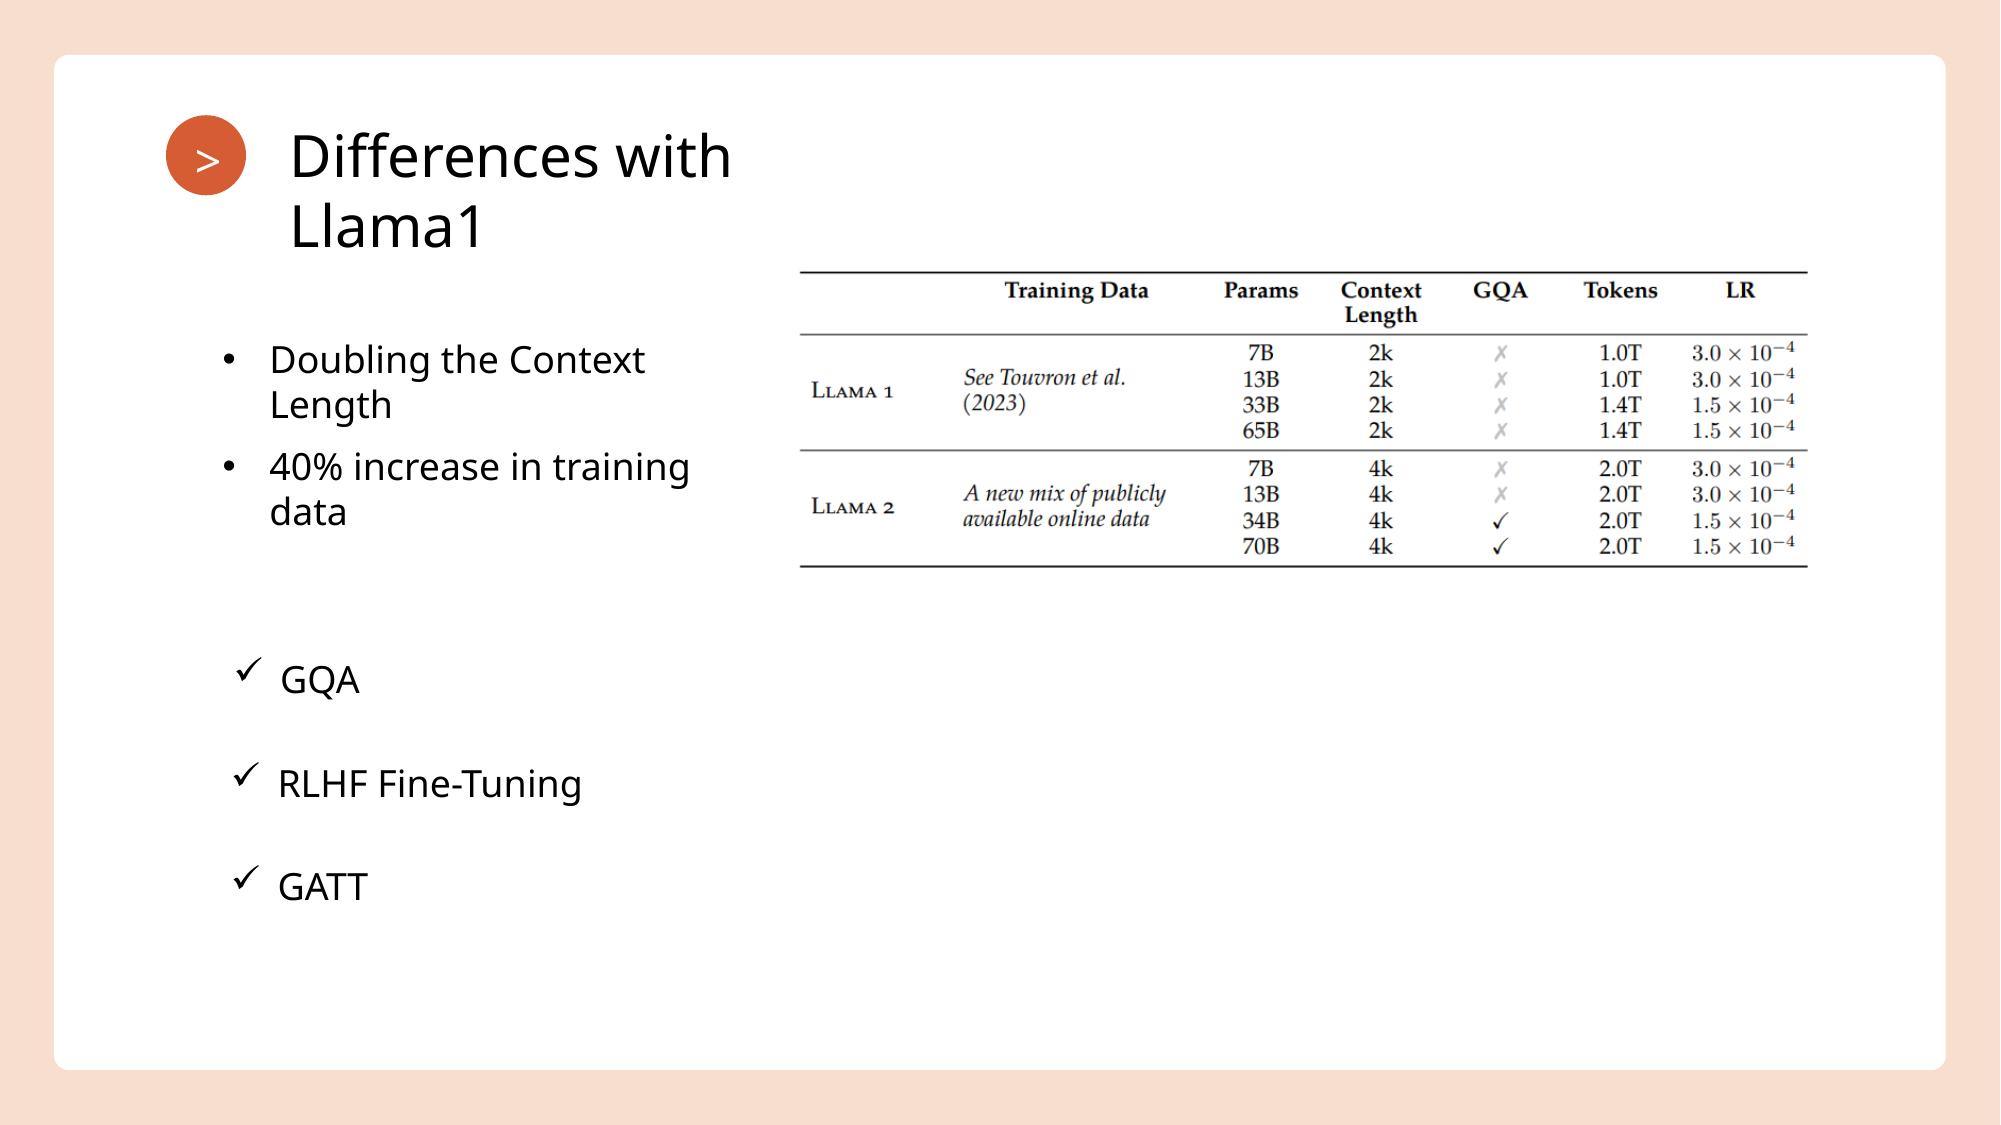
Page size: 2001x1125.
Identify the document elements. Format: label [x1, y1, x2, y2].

text_box [165, 114, 247, 196]
text_box [53, 54, 1947, 1071]
picture [786, 253, 1827, 576]
